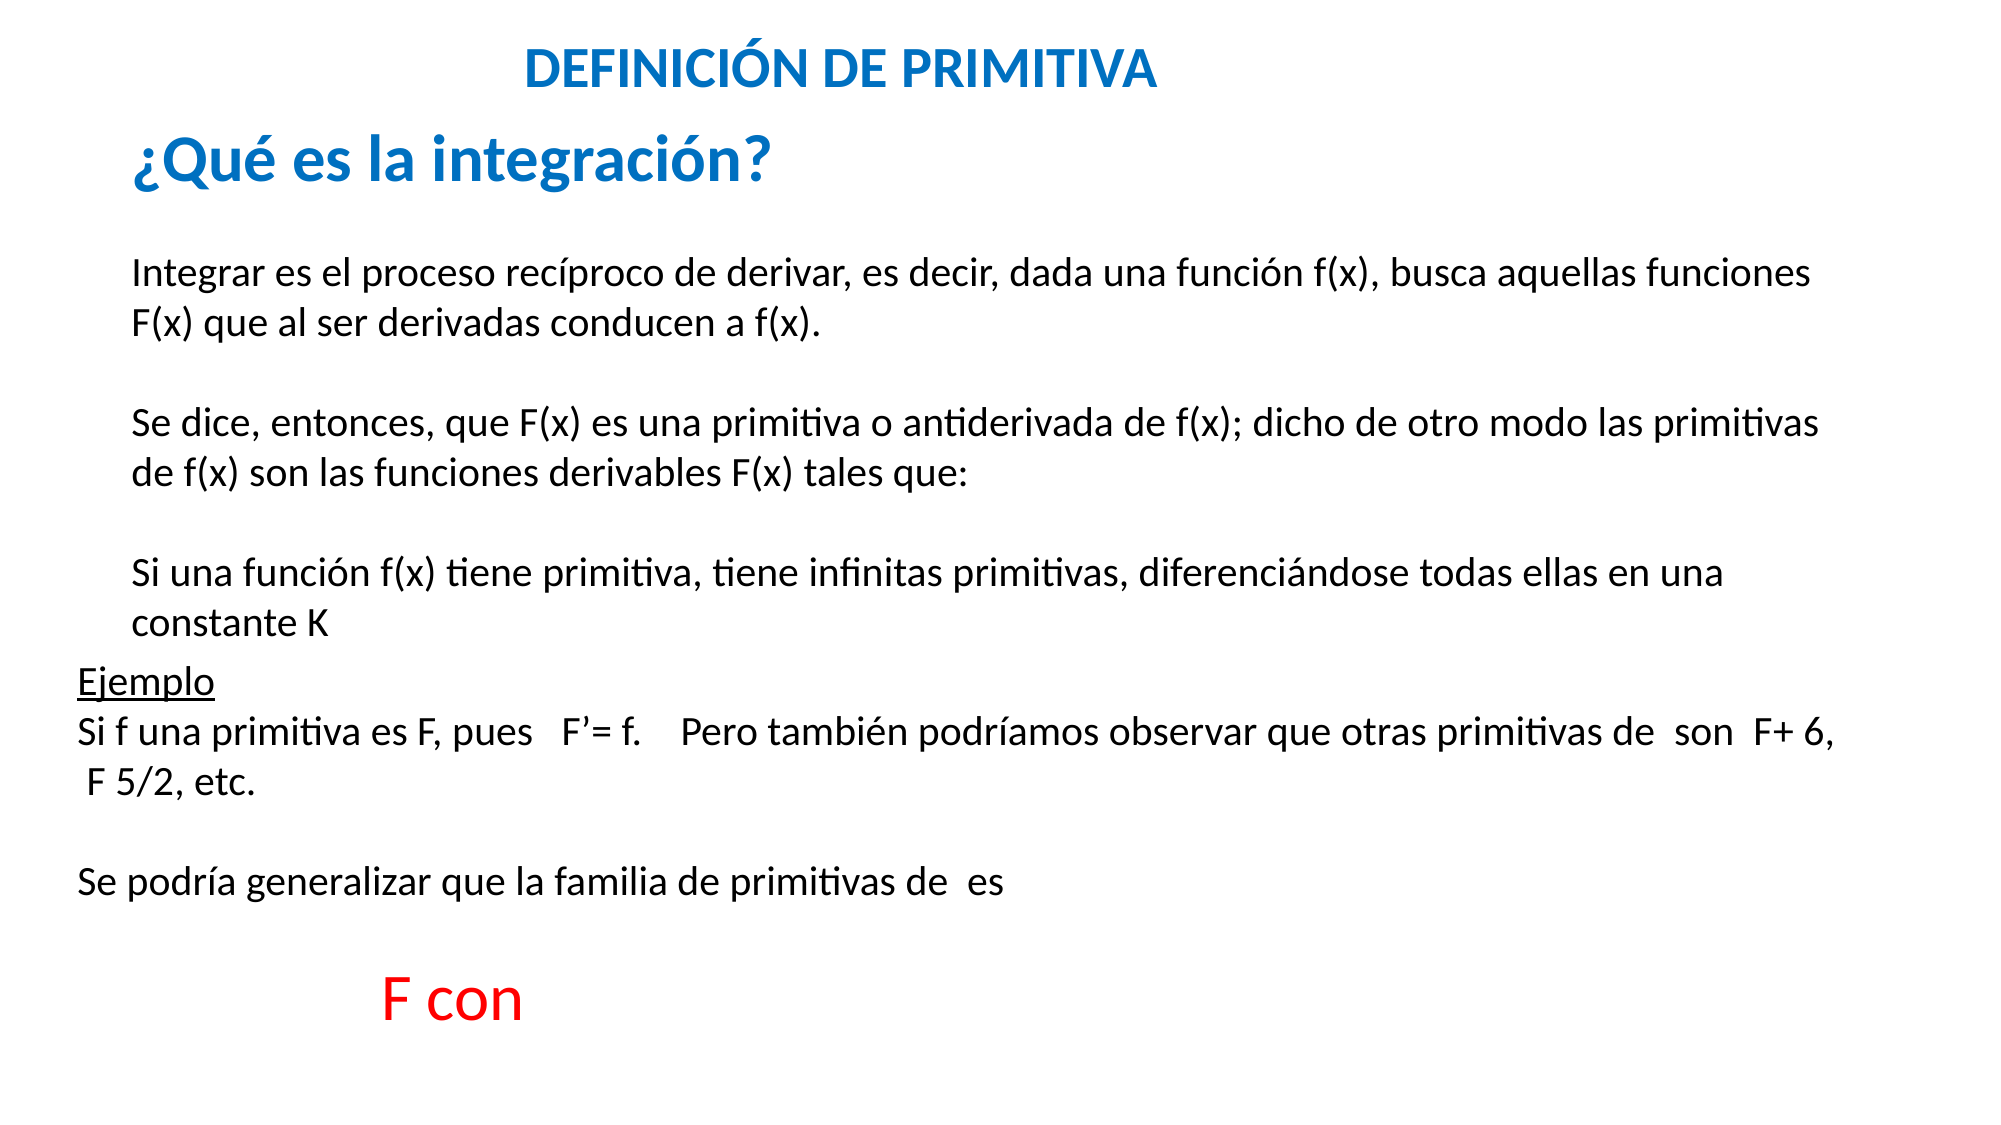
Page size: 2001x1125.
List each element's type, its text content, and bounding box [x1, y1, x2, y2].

text_box DEFINICIÓN DE PRIMITIVA [509, 21, 1715, 107]
